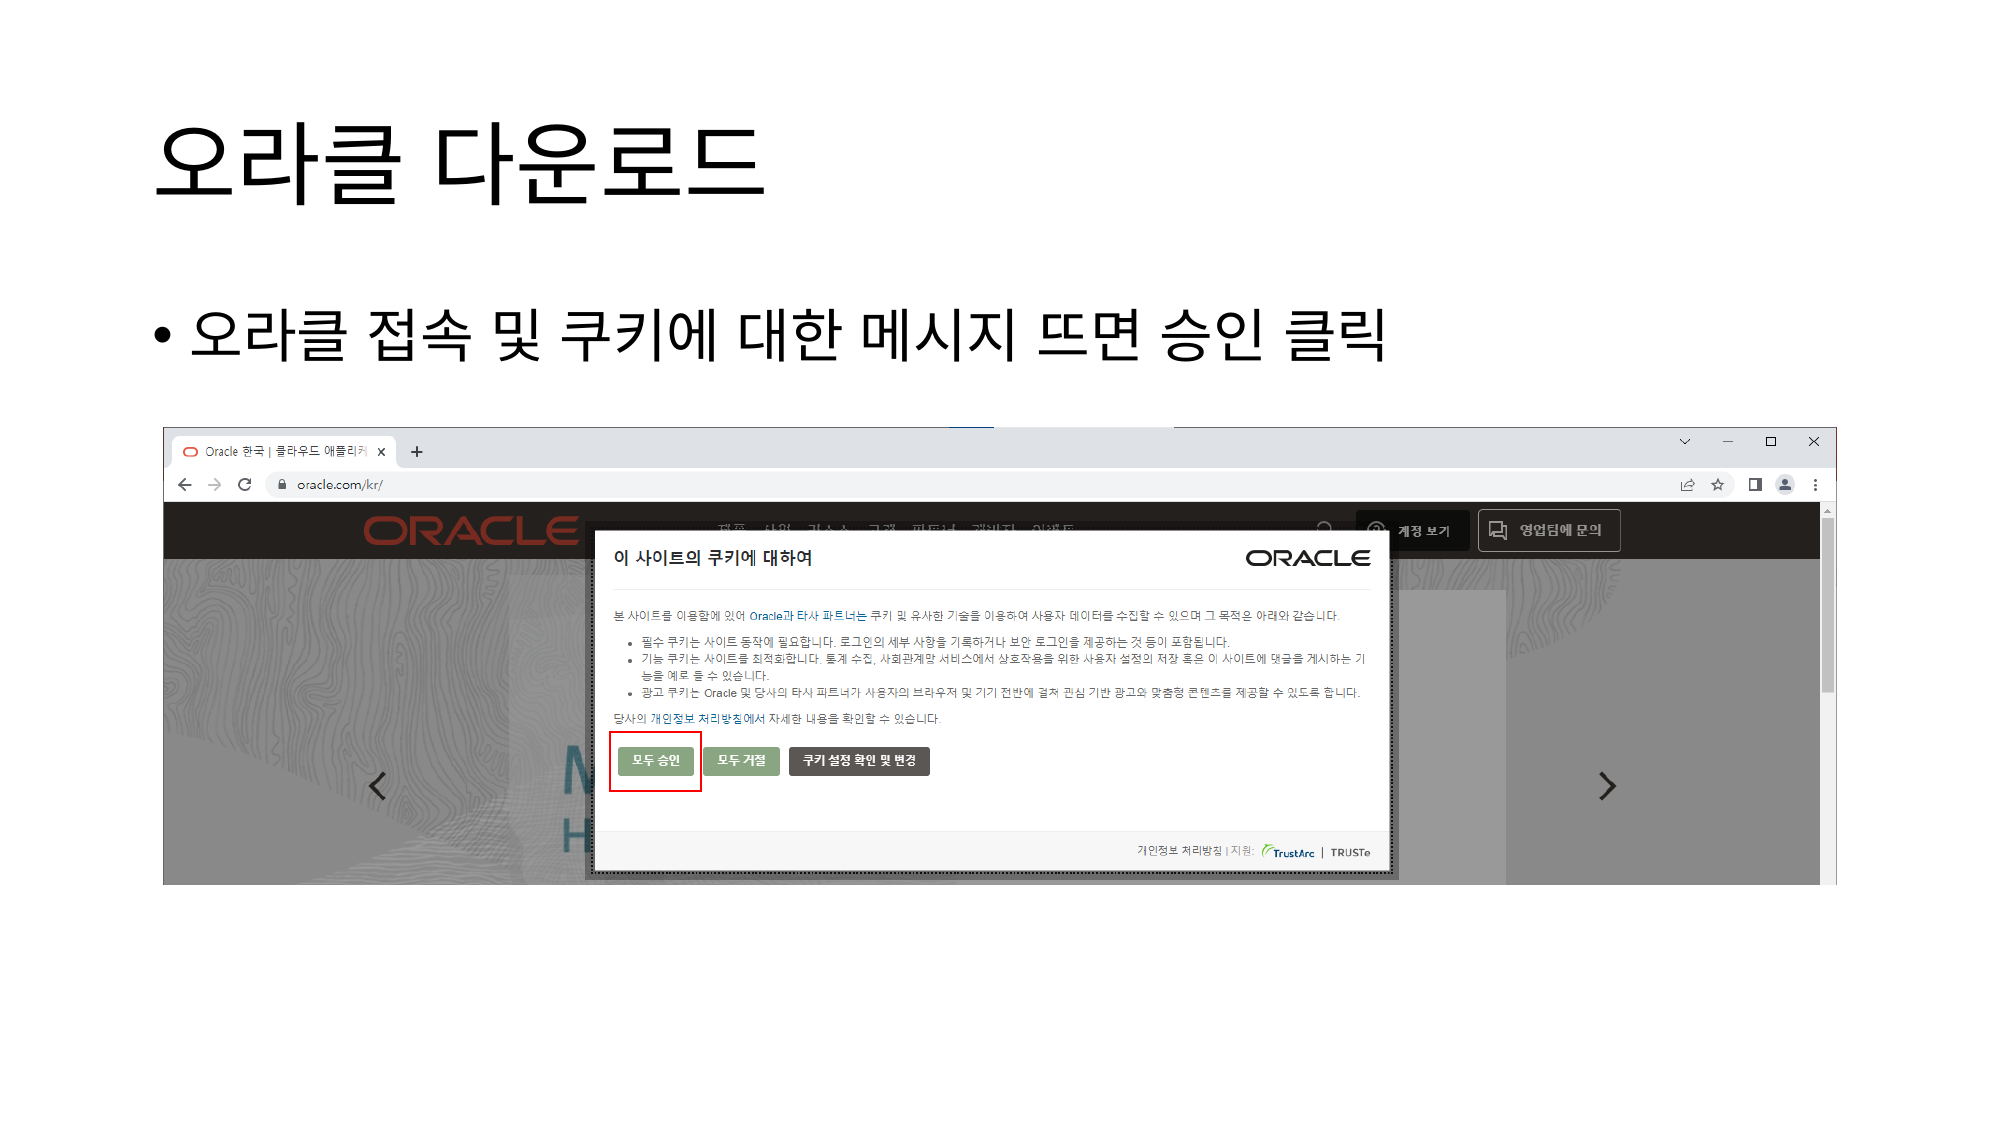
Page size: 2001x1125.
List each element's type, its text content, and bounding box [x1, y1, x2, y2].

title 오라클 다운로드 [137, 59, 1863, 278]
list 오라클 접속 및 쿠키에 대한 메시지 뜨면 승인 클릭 [137, 299, 1863, 1014]
picture [163, 427, 1837, 885]
